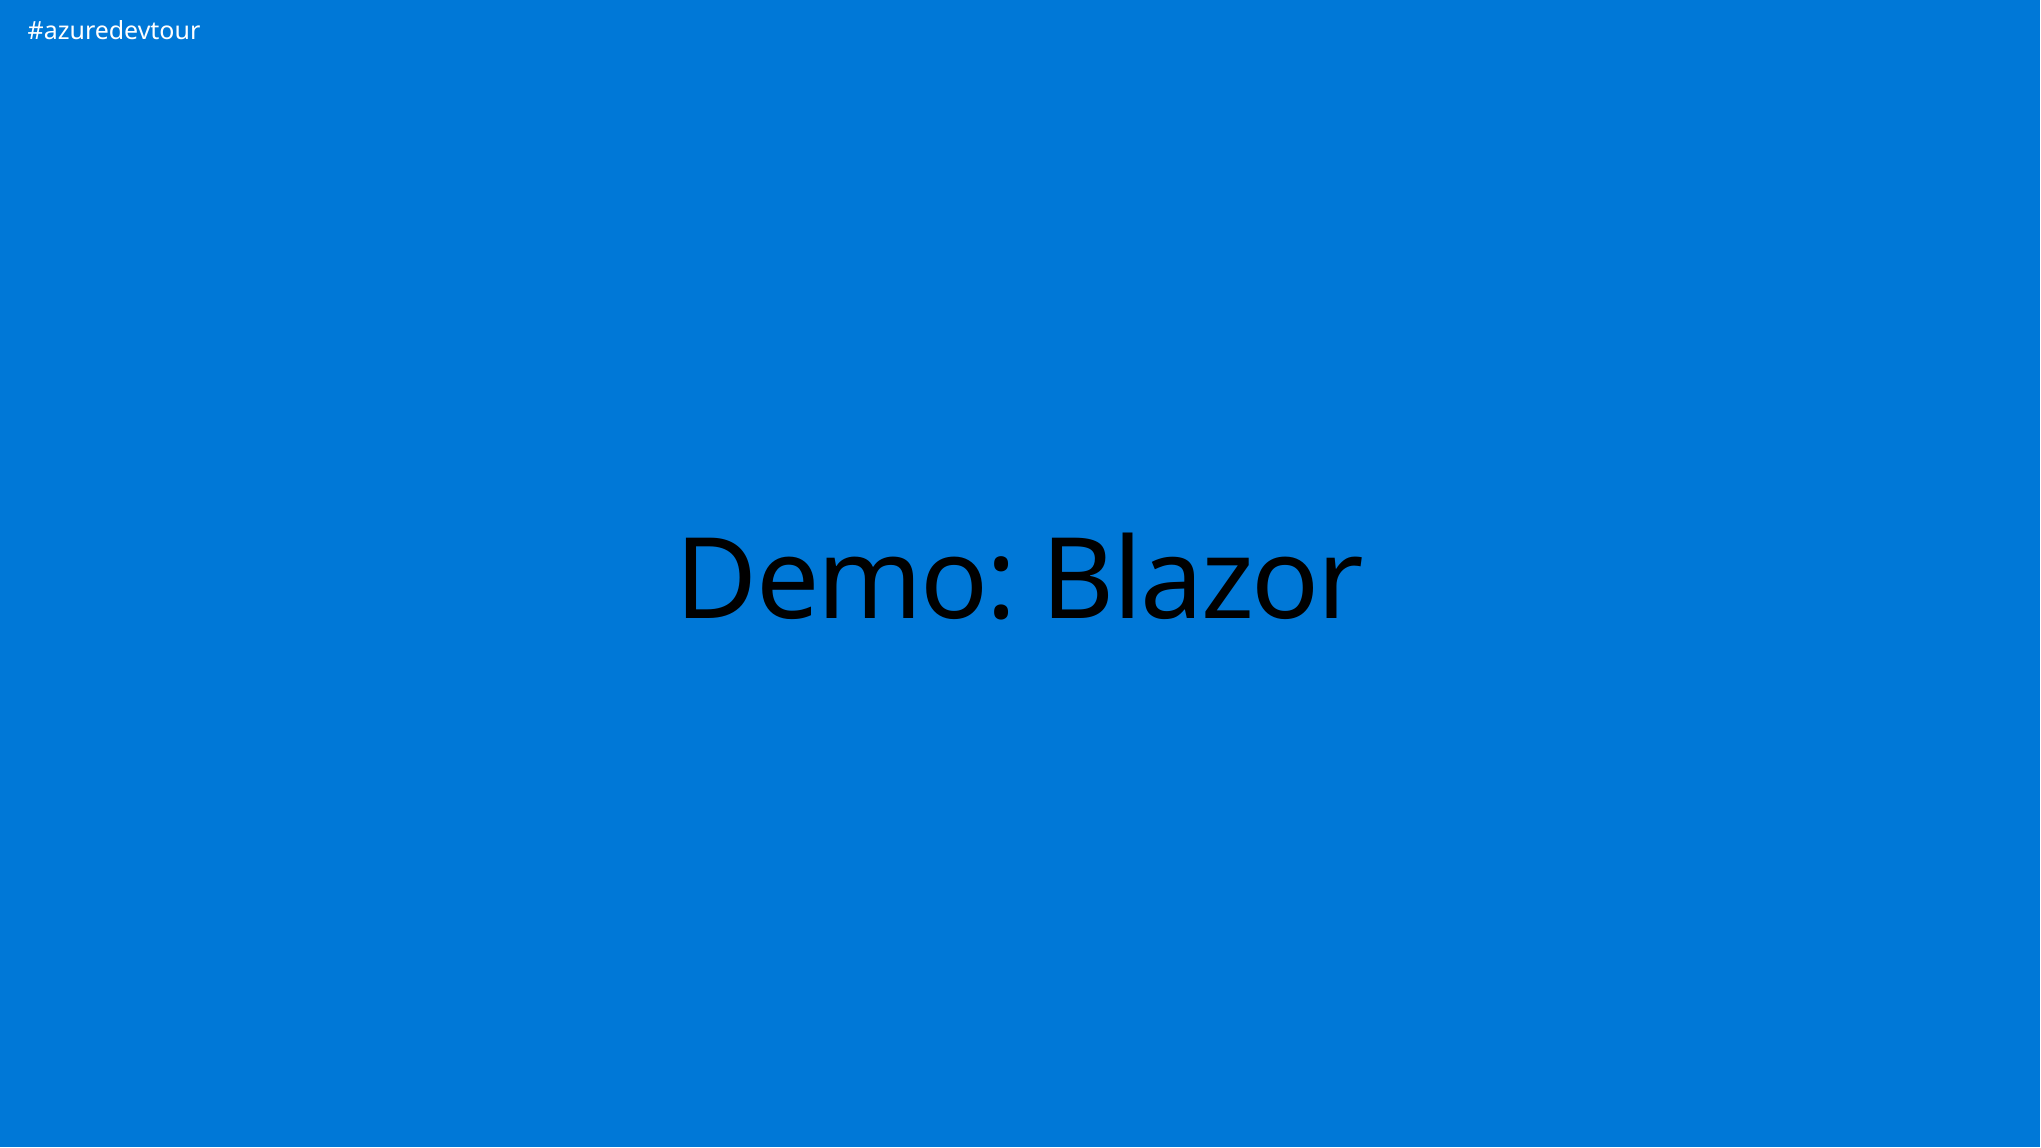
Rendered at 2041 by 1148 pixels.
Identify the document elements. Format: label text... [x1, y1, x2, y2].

title Demo: Blazor [195, 490, 1845, 657]
